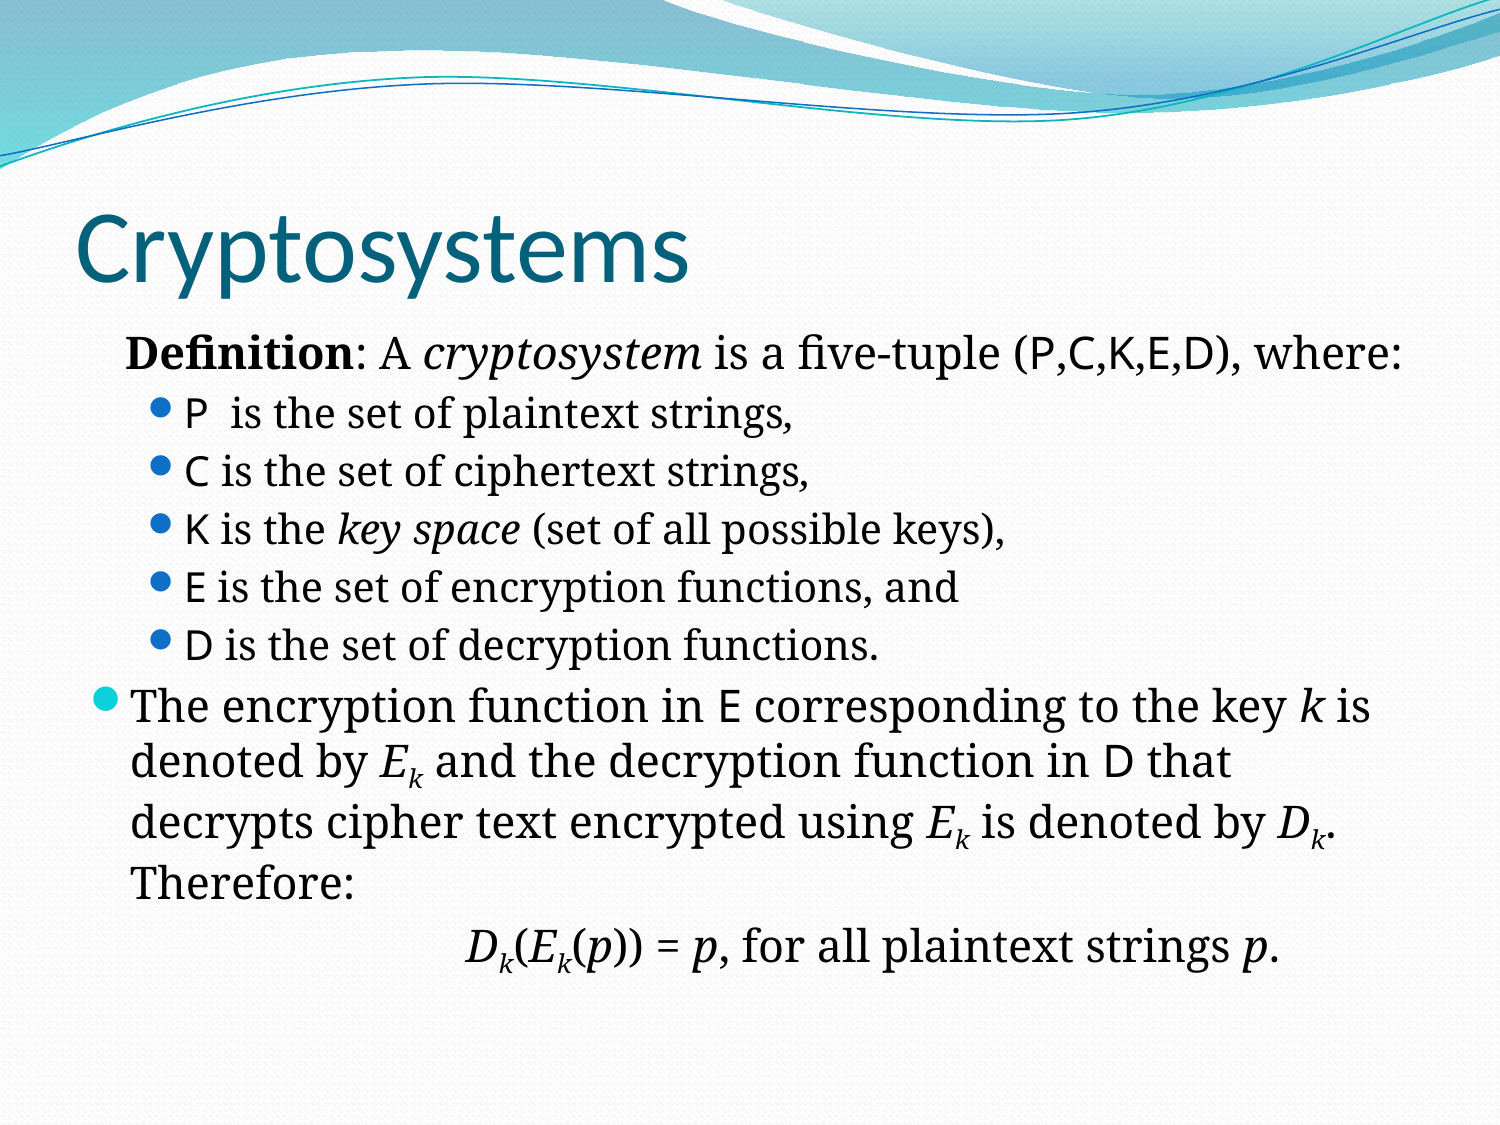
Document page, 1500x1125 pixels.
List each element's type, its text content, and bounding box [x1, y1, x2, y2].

list Definition: A cryptosystem is a five-tuple (P,C,K,E,D), where: P is the set of plaintext strings, C is the set of ciphertext strings, K is the key space (set of all possible keys), E is the set of encryption functions, and D is the set of decryption functions. The encryption function in E corresponding to the key k is denoted by Ek and the decryption function in D that decrypts cipher text encrypted using Ek is denoted by Dk. Therefore: Dk(Ek(p)) = p, for all plaintext strings p. [75, 317, 1425, 1038]
title Cryptosystems [75, 115, 1425, 303]
